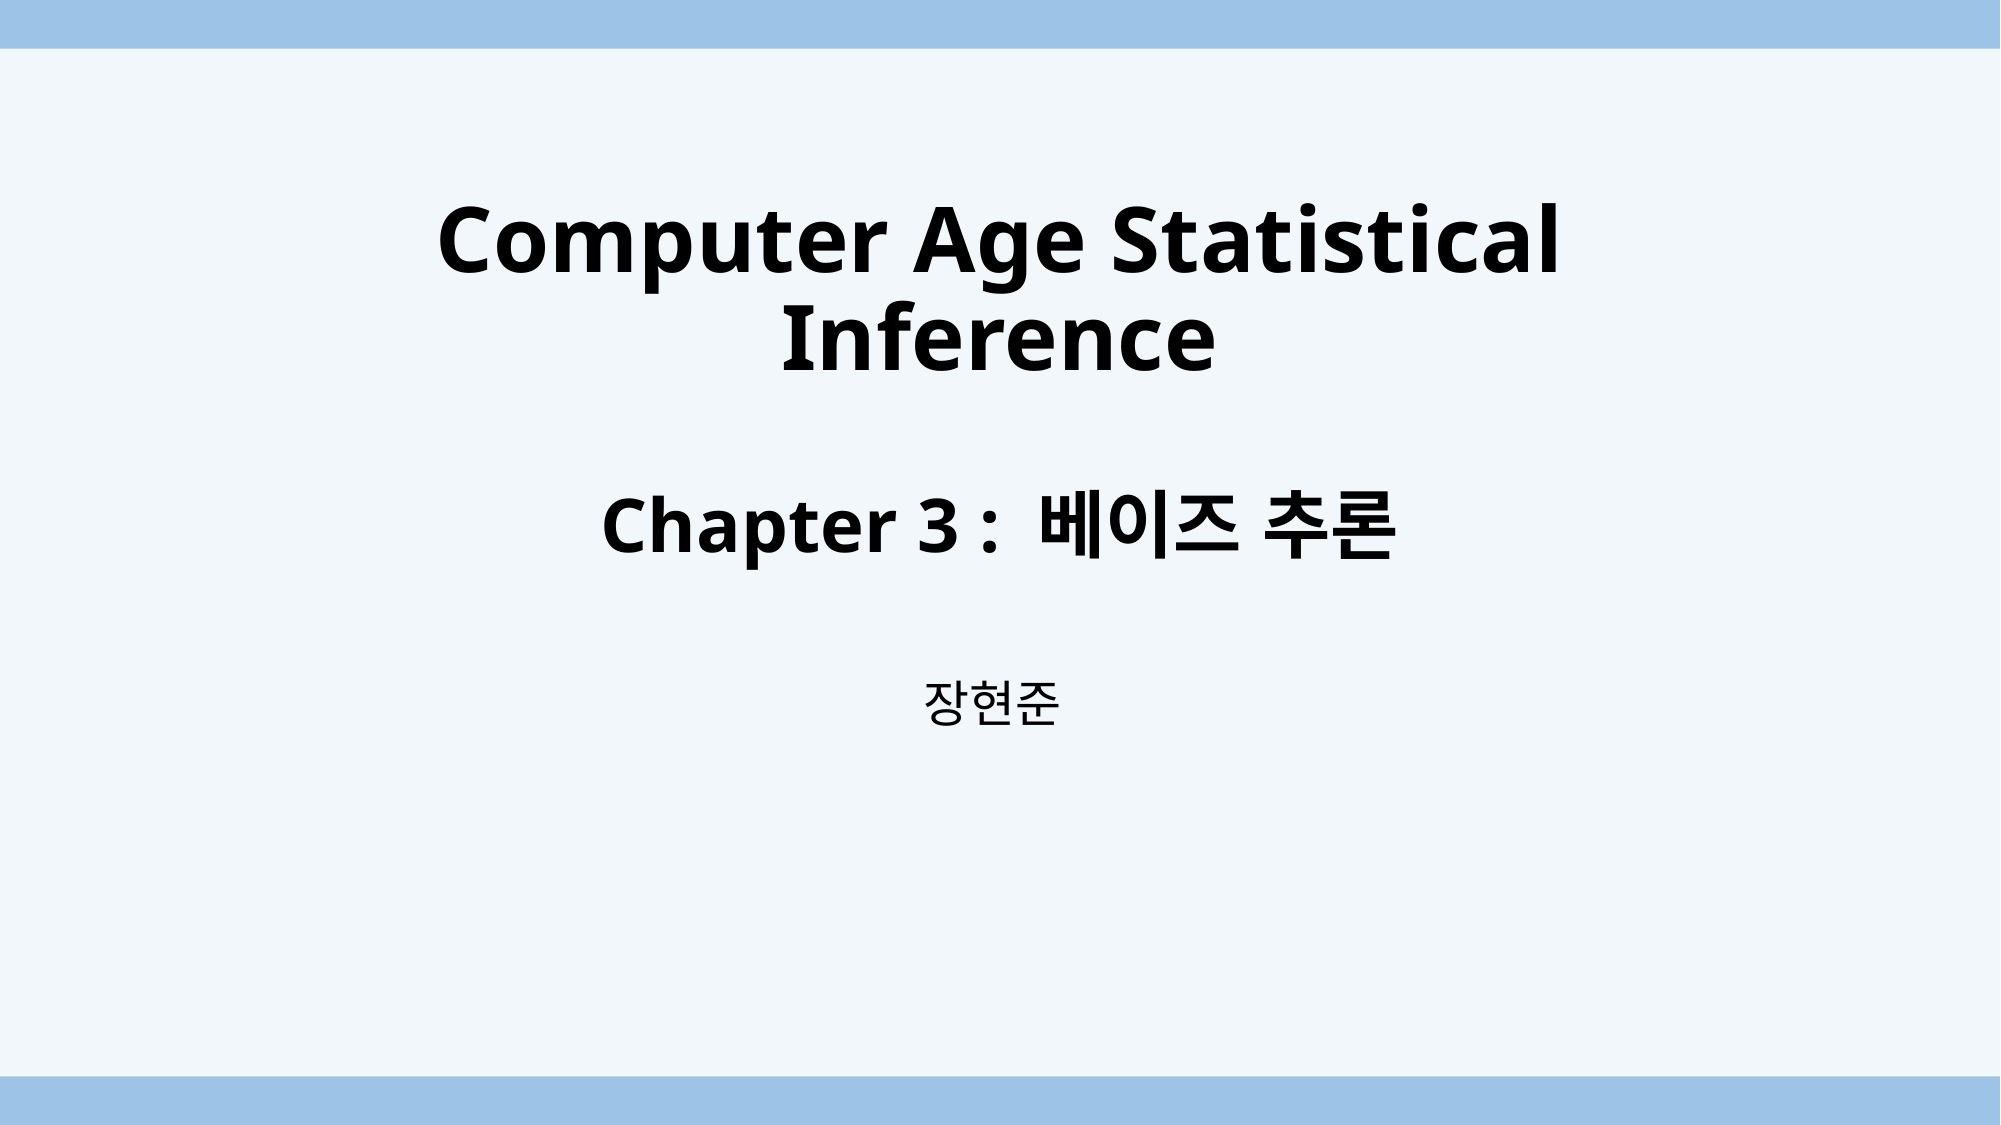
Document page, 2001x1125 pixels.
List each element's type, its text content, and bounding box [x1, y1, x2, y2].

subtitle 장현준 [249, 590, 1750, 863]
title Computer Age Statistical Inference Chapter 3 : 베이즈 추론 [249, 184, 1750, 576]
